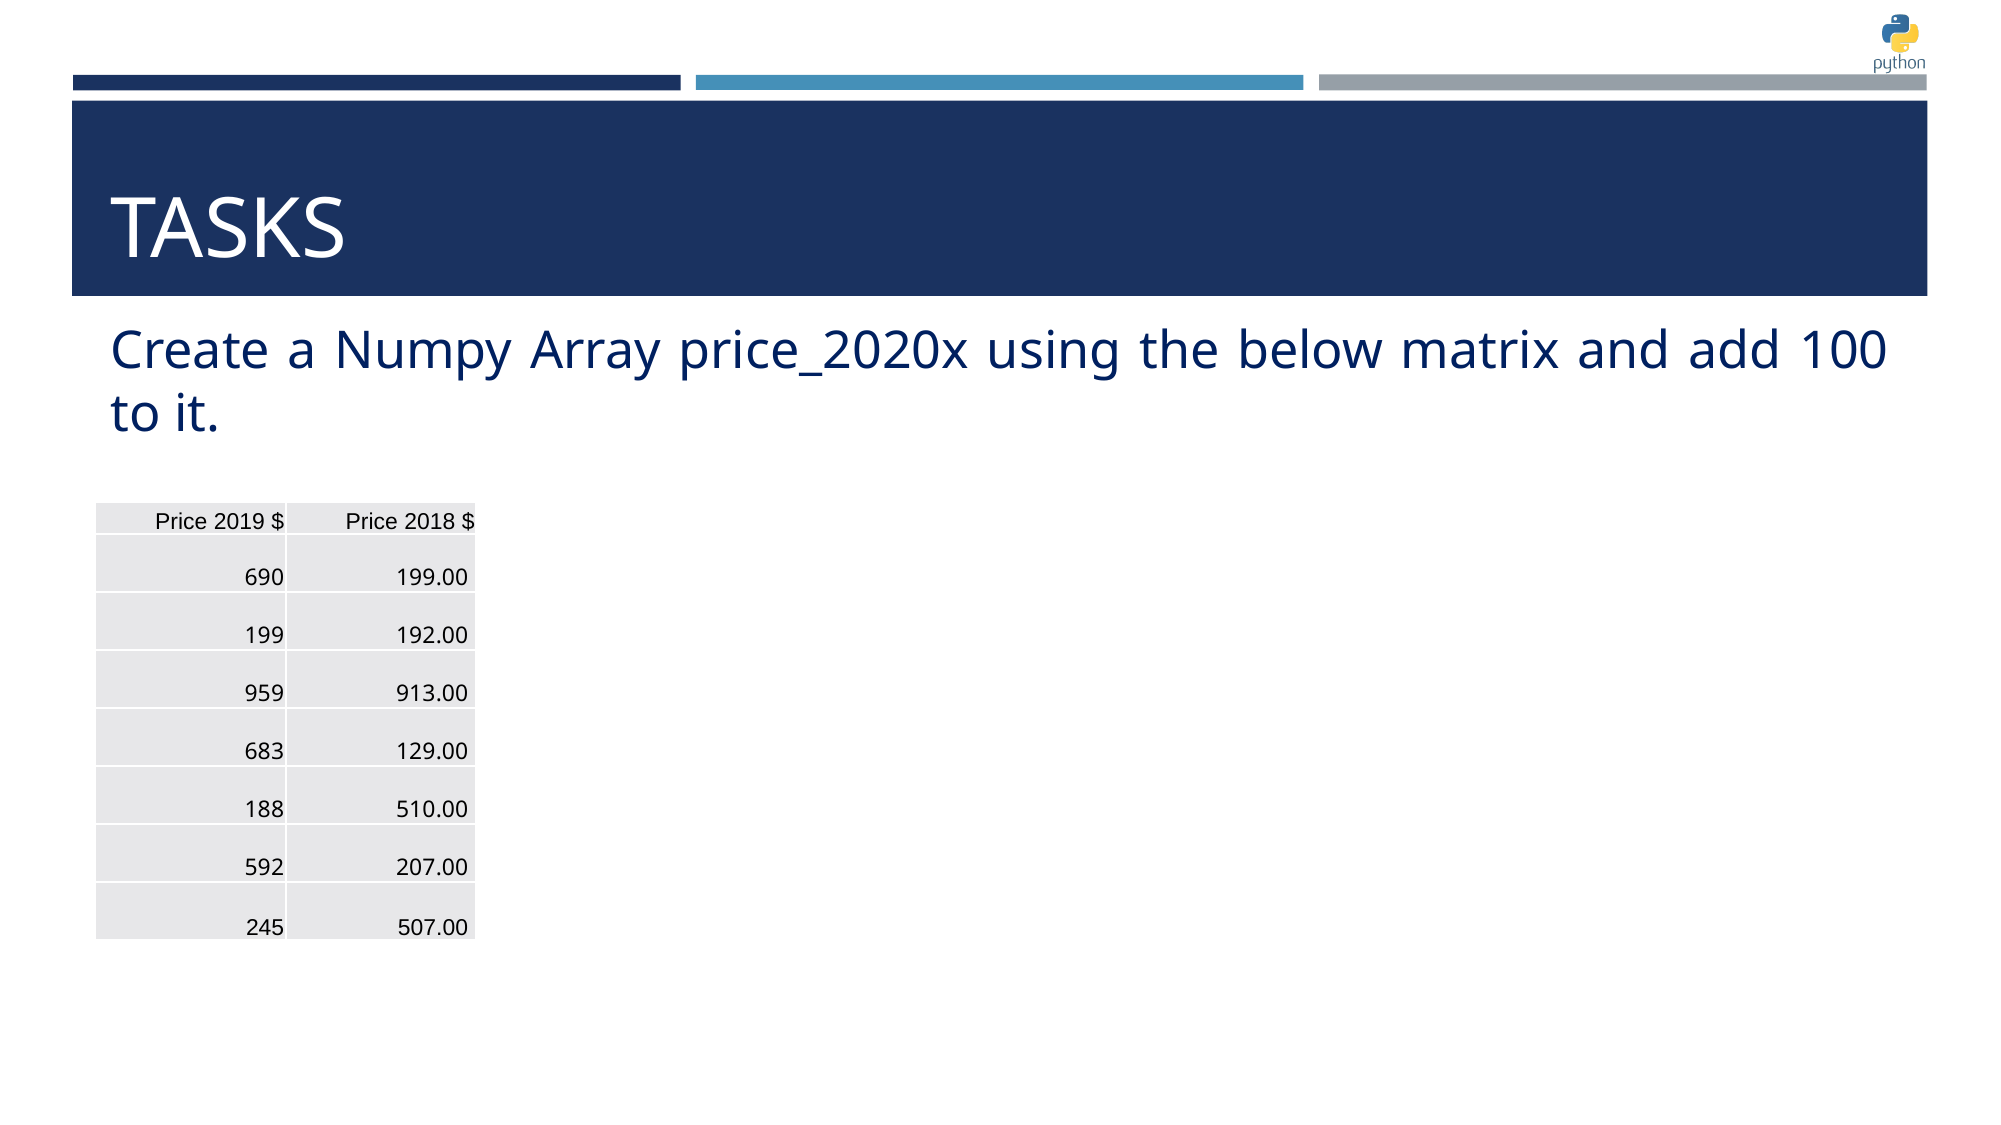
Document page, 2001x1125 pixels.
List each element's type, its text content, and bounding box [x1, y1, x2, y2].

table_cell 913.00 [287, 651, 475, 707]
table_cell 690 [96, 535, 285, 591]
list Create a Numpy Array price_2020x using the below matrix and add 100 to it. [95, 308, 1905, 450]
table_cell 683 [96, 709, 285, 765]
table_cell 207.00 [287, 825, 475, 881]
table_cell 245 [96, 883, 285, 939]
table_header Price 2019 $ [96, 503, 285, 533]
table_cell 959 [96, 651, 285, 707]
table_cell 510.00 [287, 767, 475, 823]
table_cell 188 [96, 767, 285, 823]
table_cell 199.00 [287, 535, 475, 591]
title TASKS [95, 155, 1905, 282]
picture [1836, 13, 1963, 76]
table_header Price 2018 $ [287, 503, 475, 533]
table_cell 129.00 [287, 709, 475, 765]
table_cell 199 [96, 593, 285, 649]
table_cell 592 [96, 825, 285, 881]
table_cell 192.00 [287, 593, 475, 649]
table_cell 507.00 [287, 883, 475, 939]
